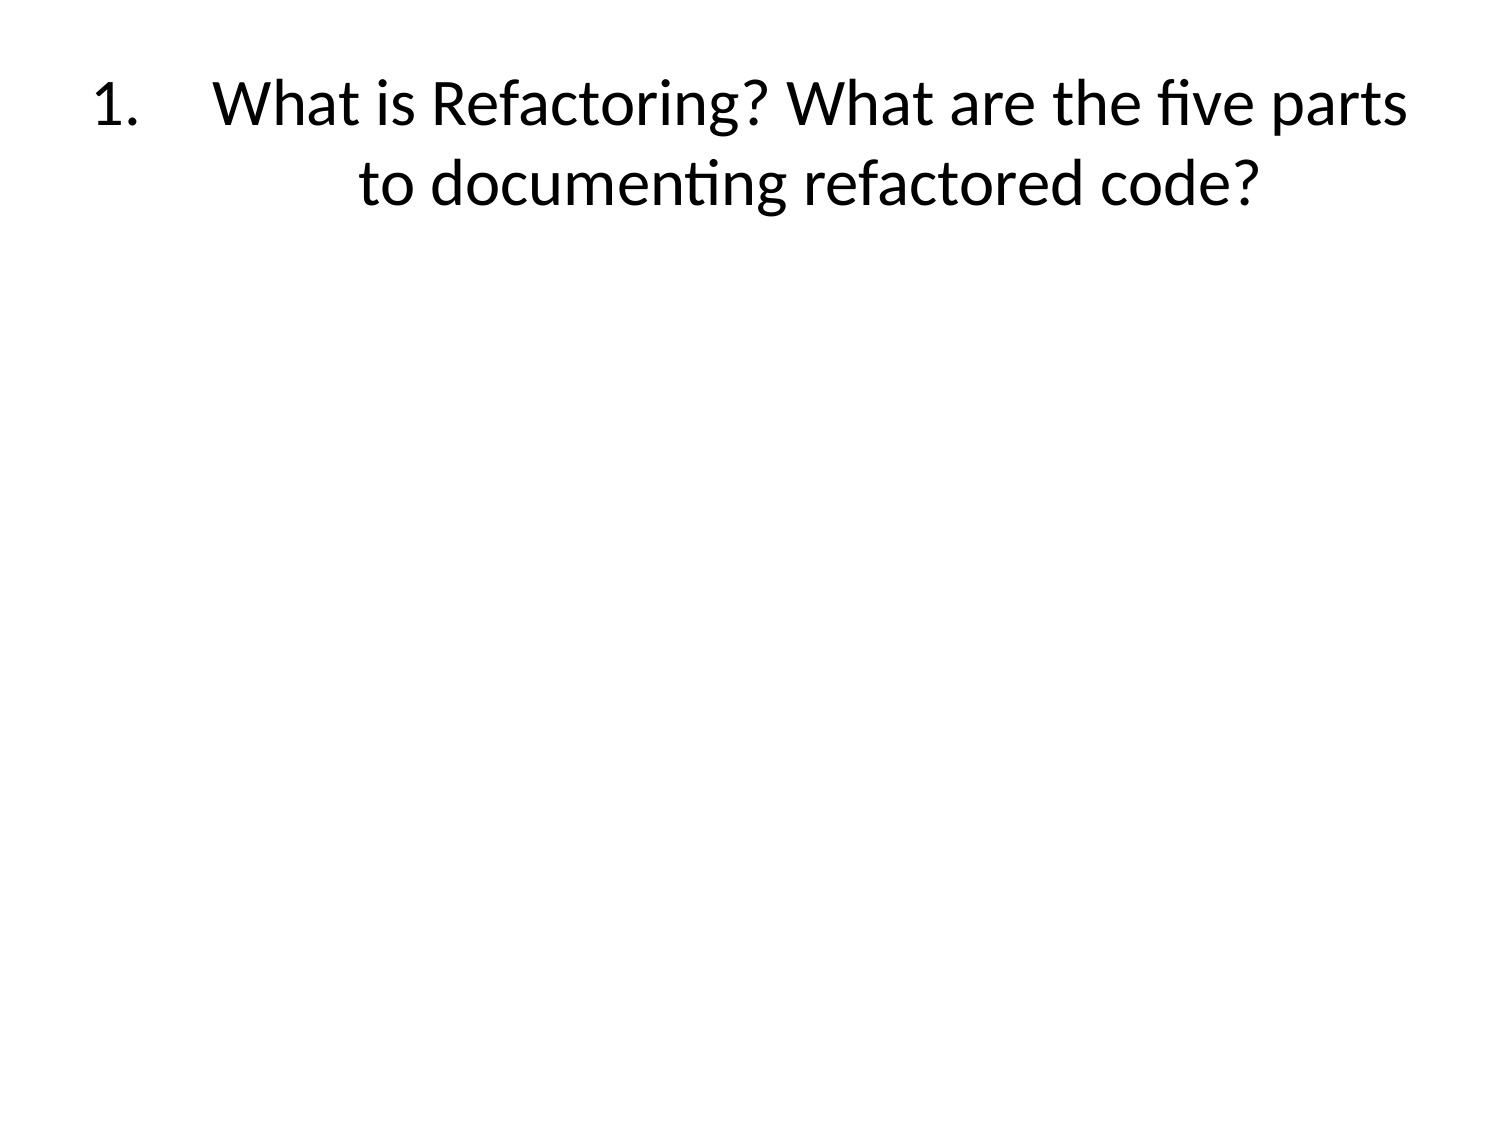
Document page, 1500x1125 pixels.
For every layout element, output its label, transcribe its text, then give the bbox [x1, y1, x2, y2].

title What is Refactoring? What are the five parts to documenting refactored code? [75, 45, 1425, 233]
